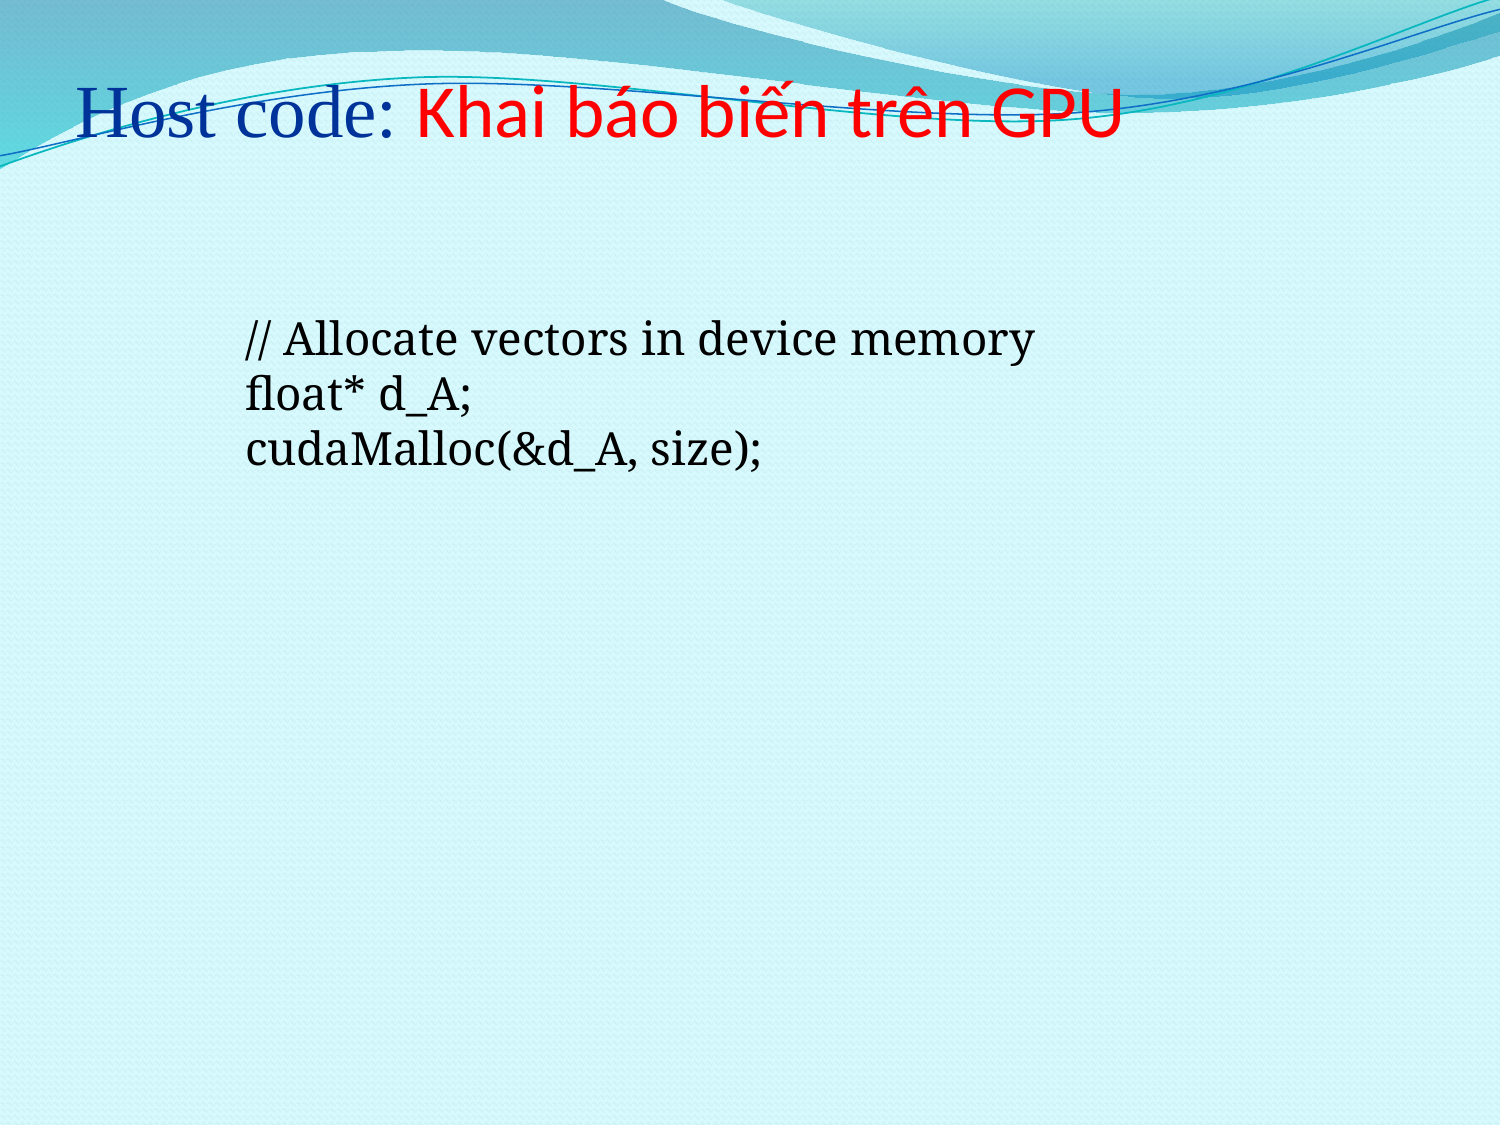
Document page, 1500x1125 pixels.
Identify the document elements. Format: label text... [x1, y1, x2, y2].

text_box Host code: Khai báo biến trên GPU [74, 35, 1425, 153]
text_box // Allocate vectors in device memory float* d_A; cudaMalloc(&d_A, size); [230, 302, 1125, 483]
